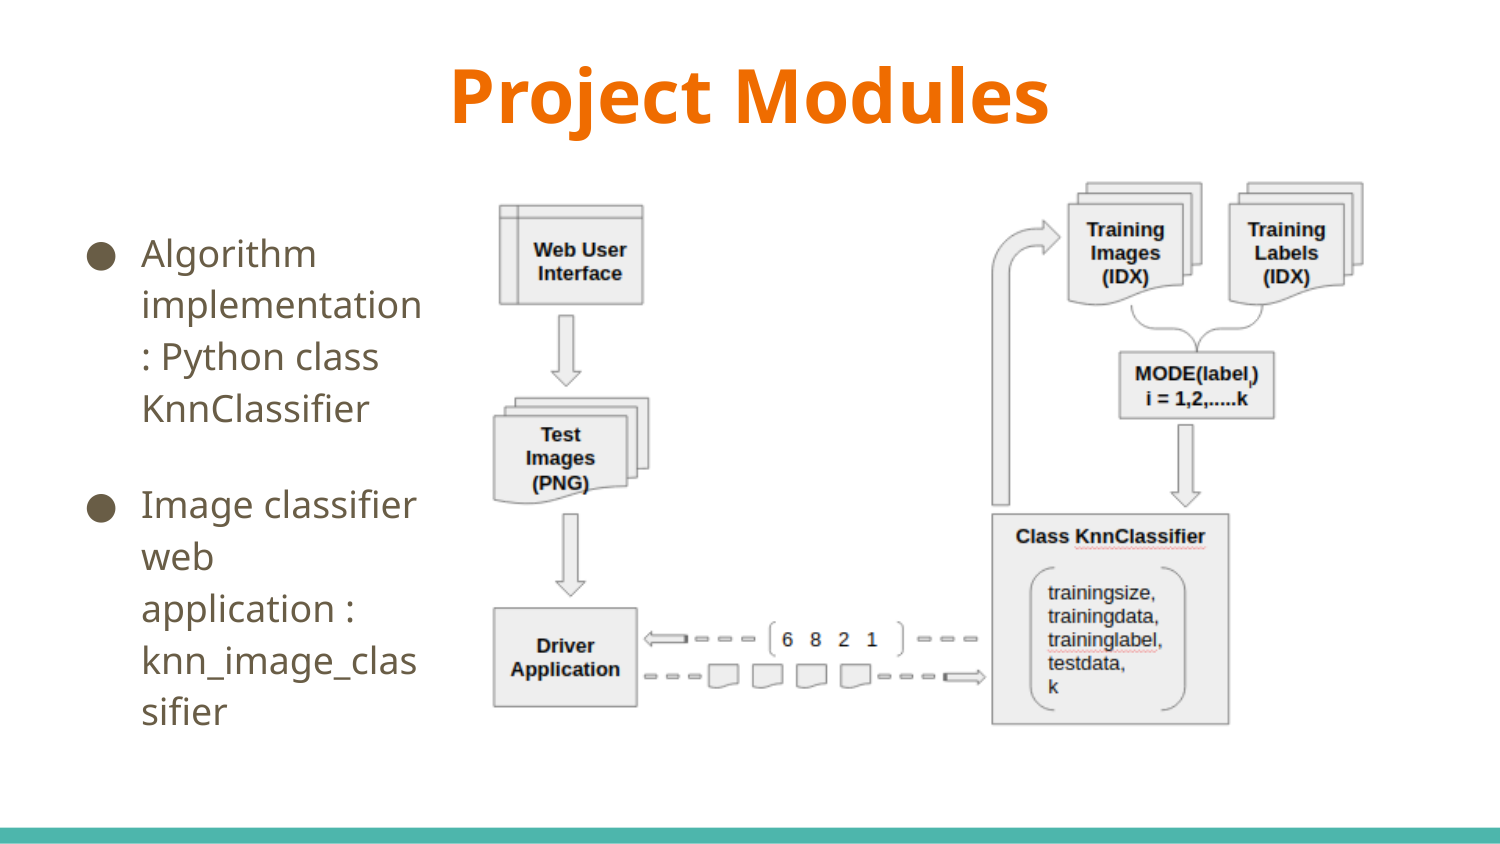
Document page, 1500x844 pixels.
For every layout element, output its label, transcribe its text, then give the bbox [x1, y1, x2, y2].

picture [471, 174, 1379, 739]
title Project Modules [51, 33, 1449, 150]
list Algorithm implementation : Python class KnnClassifier Image classifier web application : knn_image_classifier [51, 207, 447, 750]
